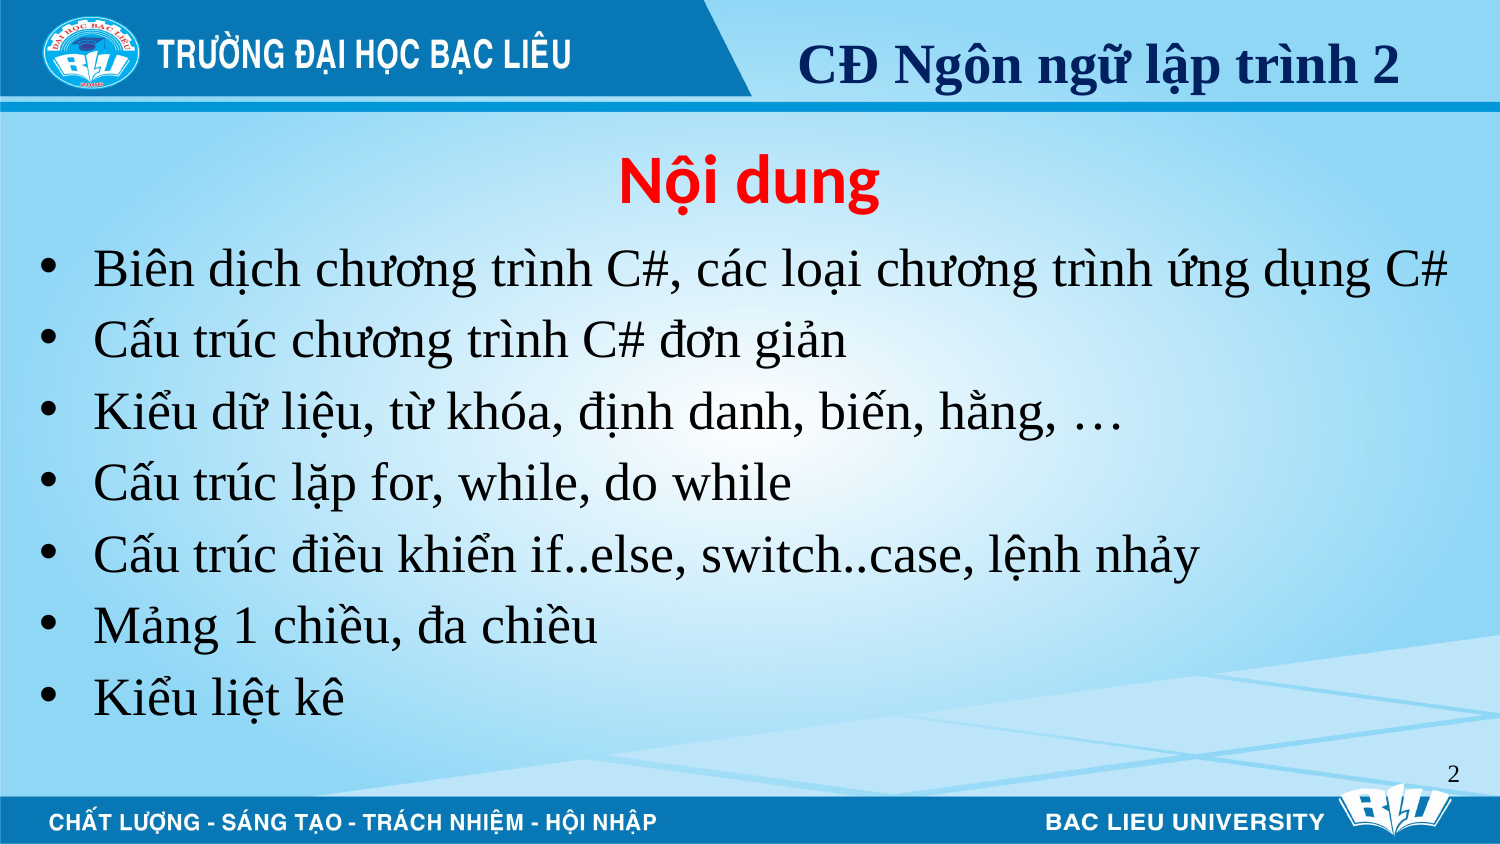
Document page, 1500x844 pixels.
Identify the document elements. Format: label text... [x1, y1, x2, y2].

title Nội dung [24, 125, 1475, 224]
slide_number 2 [1125, 750, 1475, 795]
picture [0, 112, 1500, 844]
list Biên dịch chương trình C#, các loại chương trình ứng dụng C# Cấu trúc chương trình C# đơn giản Kiểu dữ liệu, từ khóa, định danh, biến, hằng, … Cấu trúc lặp for, while, do while Cấu trúc điều khiển if..else, switch..case, lệnh nhảy Mảng 1 chiều, đa chiều Kiểu liệt kê [24, 224, 1475, 750]
picture [0, 0, 1500, 101]
